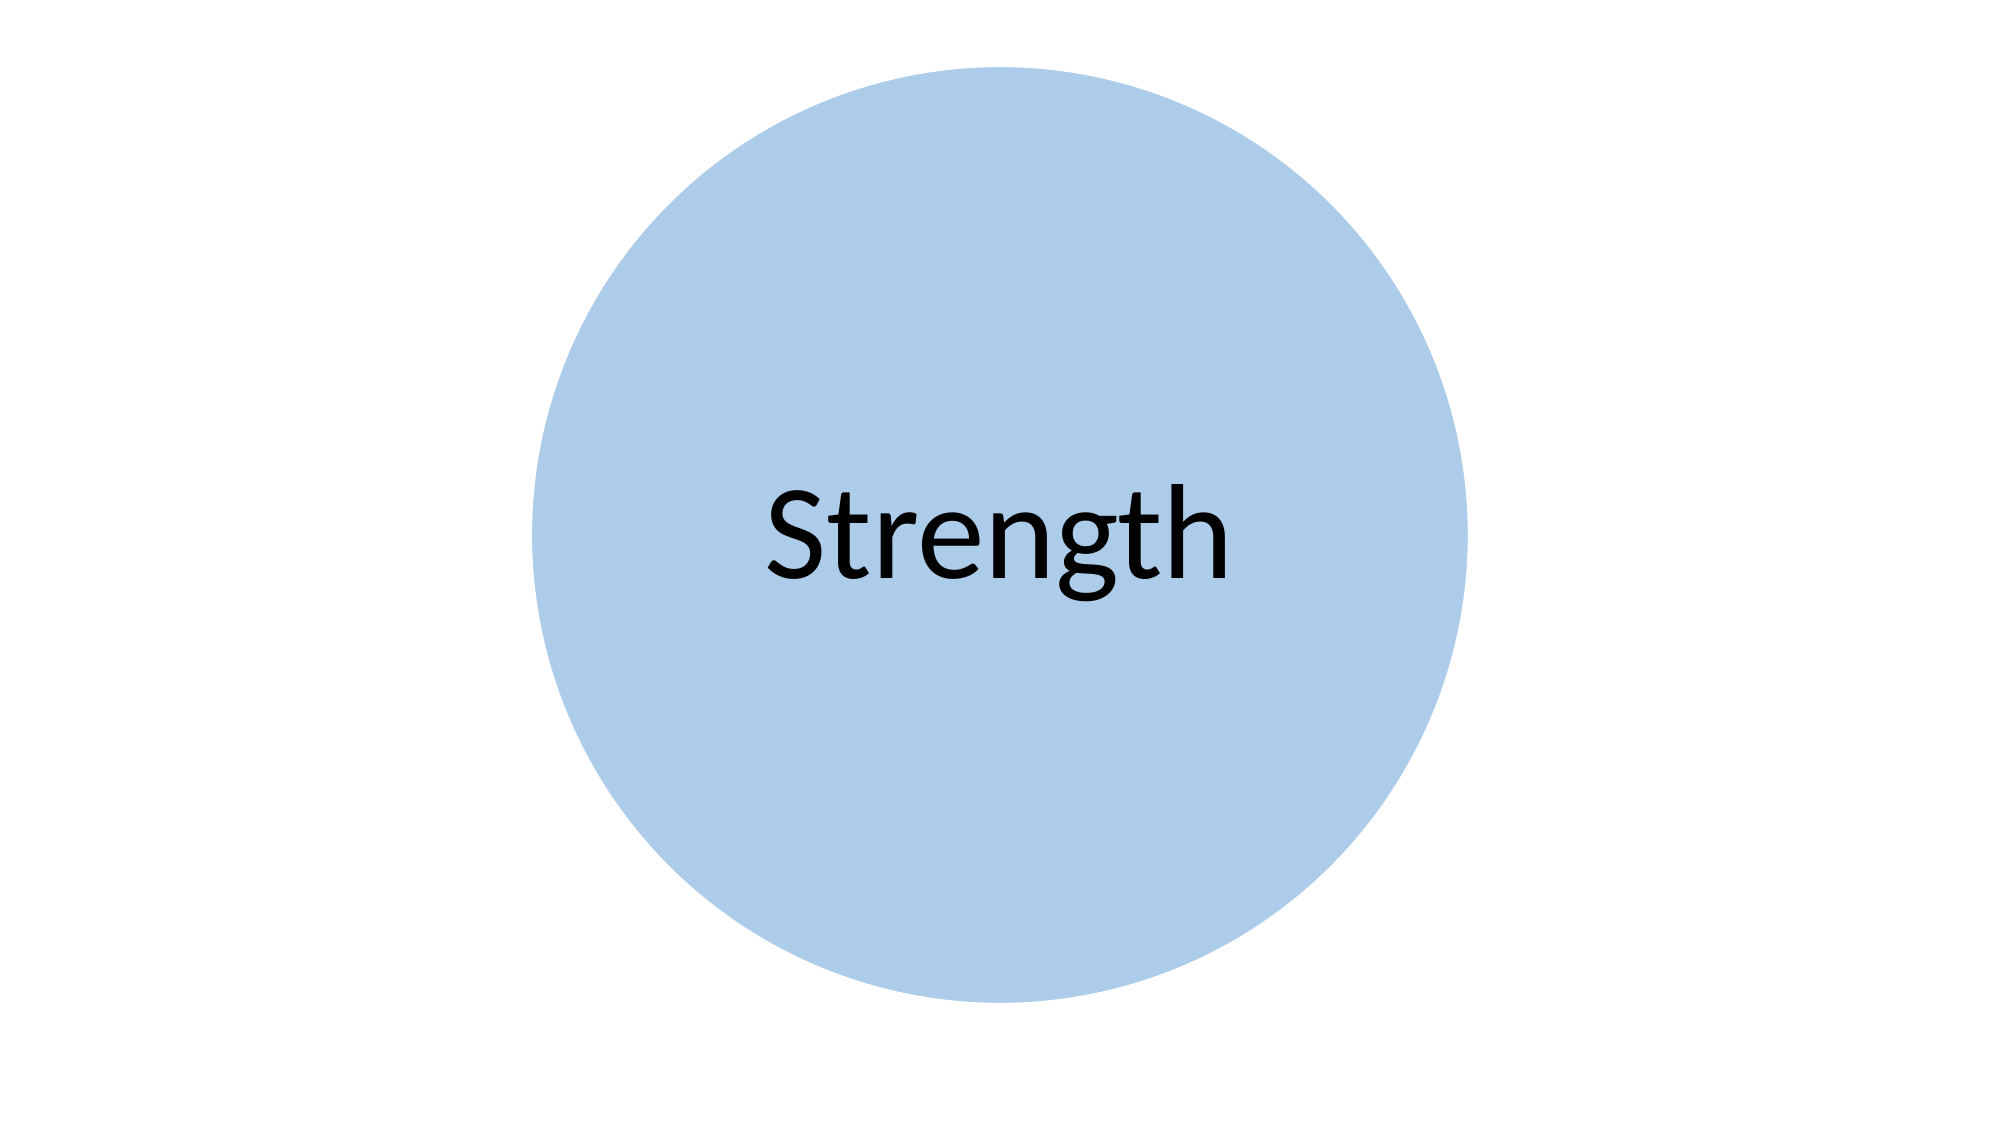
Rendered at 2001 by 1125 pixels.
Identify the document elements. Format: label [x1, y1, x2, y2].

list [137, 66, 1863, 1004]
